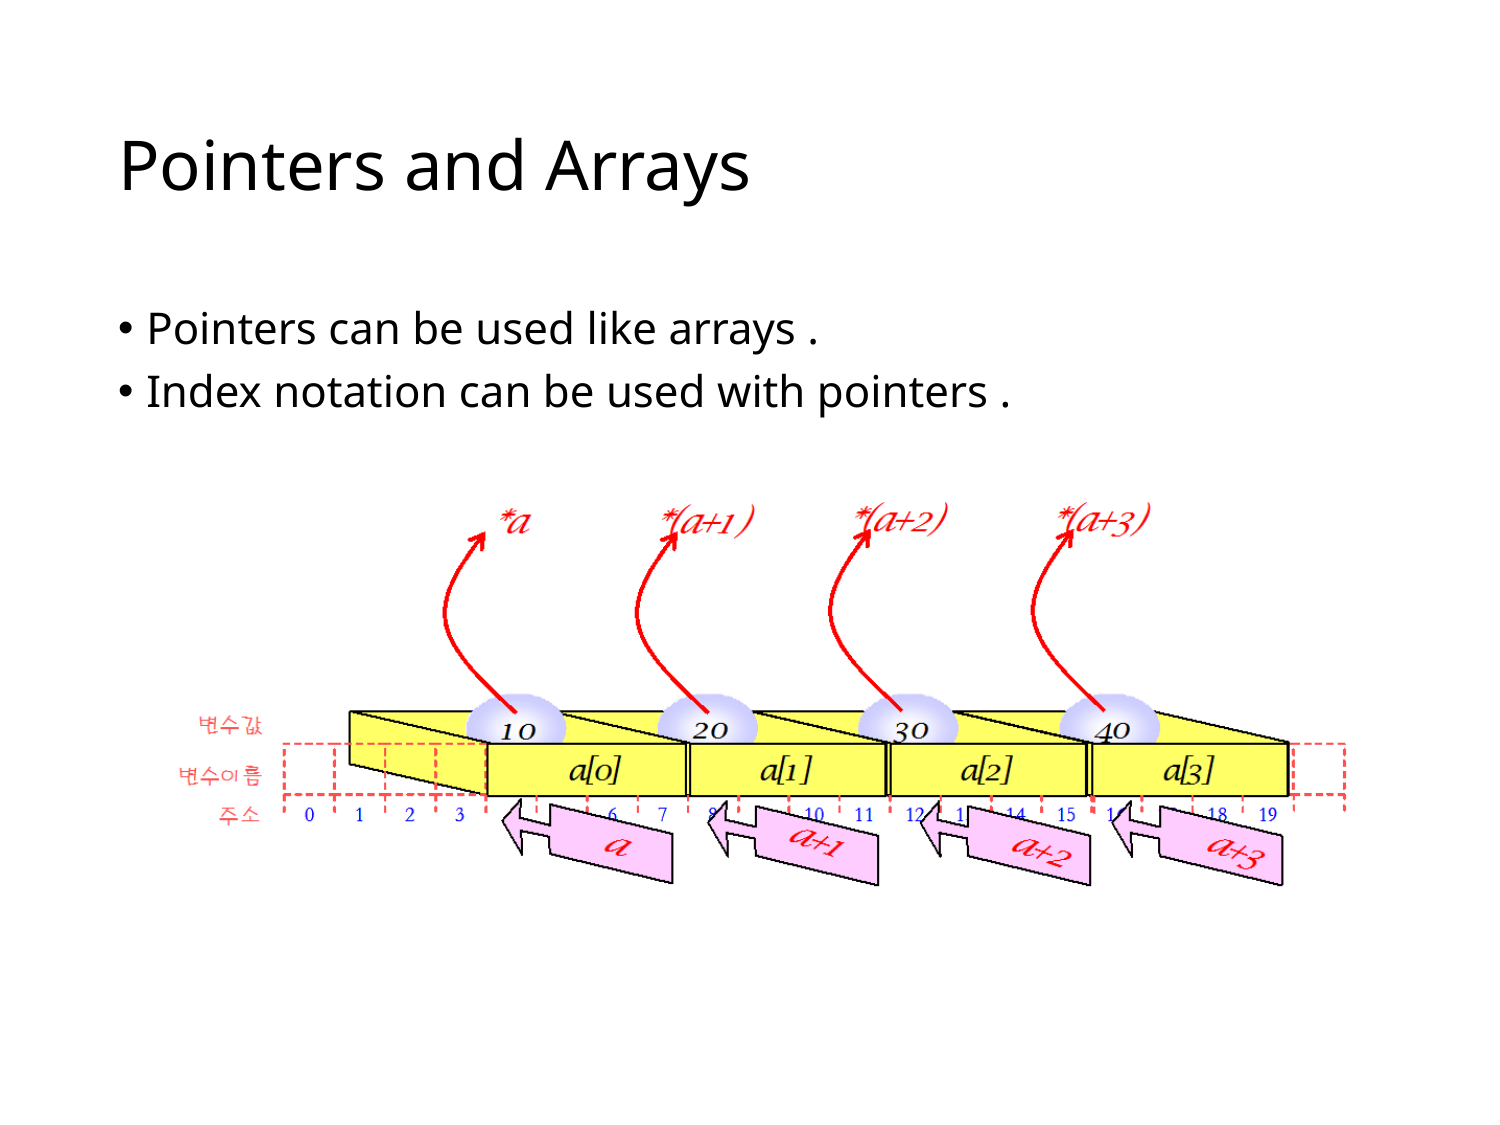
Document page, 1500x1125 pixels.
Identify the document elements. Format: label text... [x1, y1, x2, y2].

title Pointers and Arrays [103, 59, 1397, 278]
picture [171, 479, 1367, 905]
list Pointers can be used like arrays . Index notation can be used with pointers . [103, 299, 1397, 1014]
